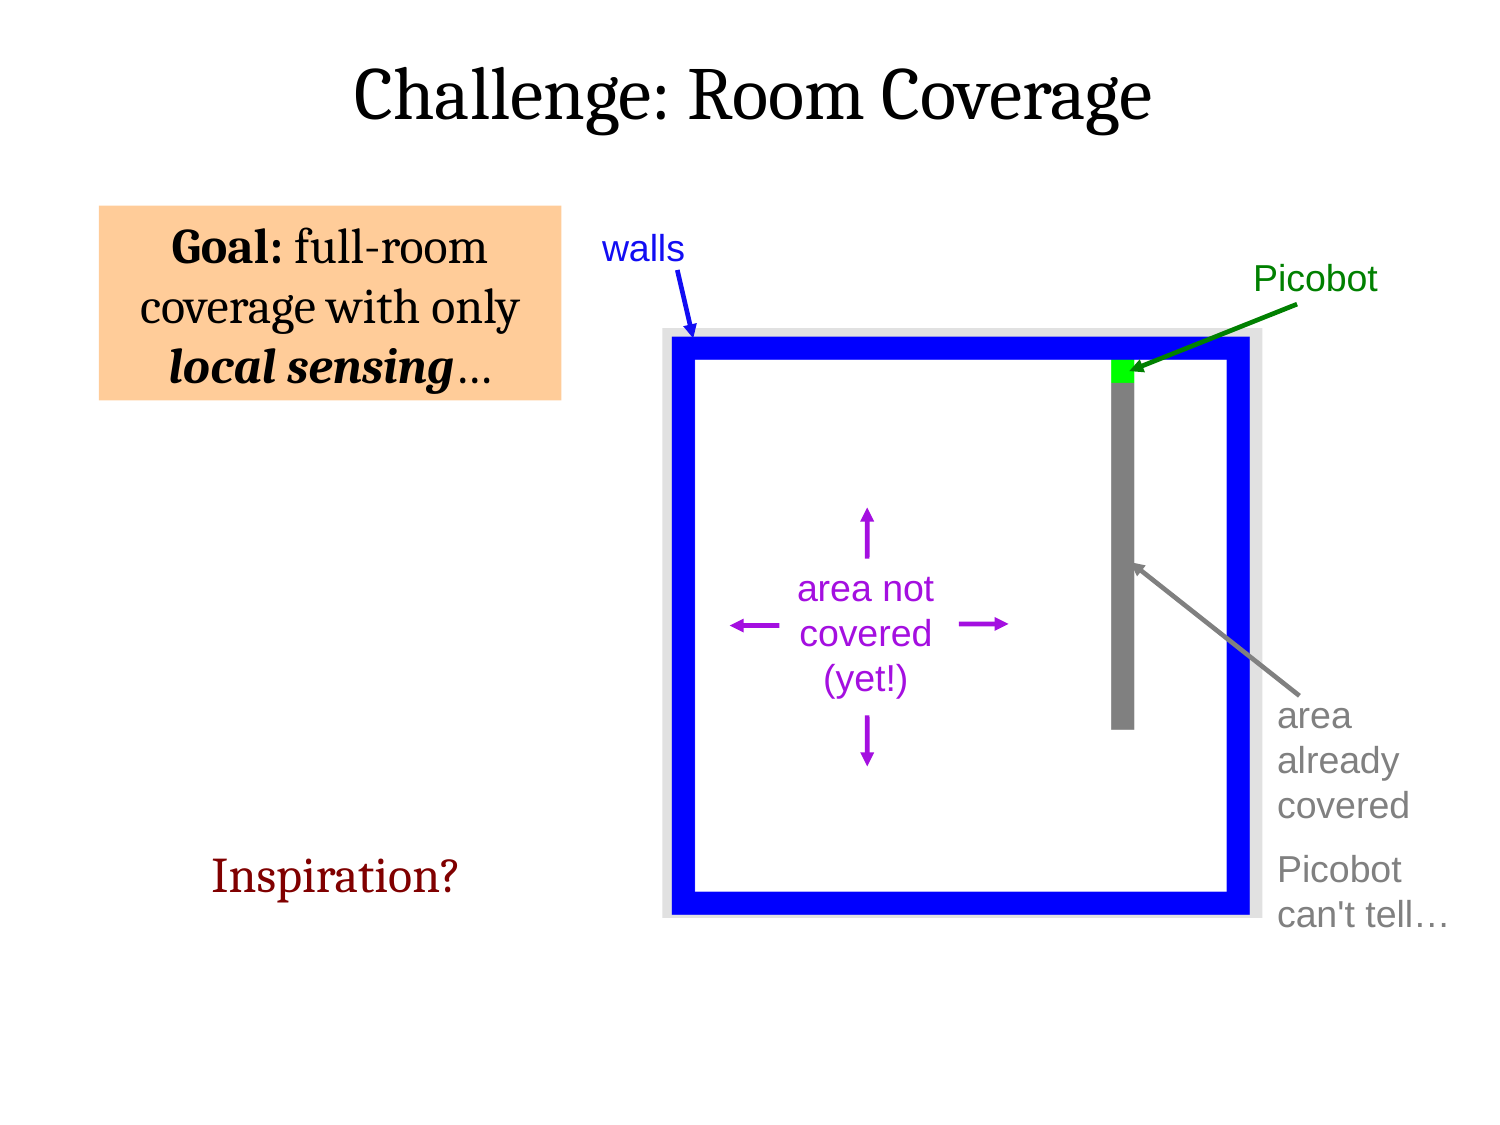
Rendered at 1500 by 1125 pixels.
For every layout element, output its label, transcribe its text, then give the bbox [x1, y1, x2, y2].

text_box Goal: full-room coverage with only local sensing… [98, 205, 562, 401]
text_box walls [587, 216, 813, 277]
text_box Inspiration? [123, 834, 549, 910]
text_box Picobot [1238, 247, 1445, 307]
text_box area already covered Picobot can't tell… [1262, 684, 1488, 943]
picture [662, 328, 1263, 918]
text_box Challenge: Room Coverage [137, 36, 1370, 142]
